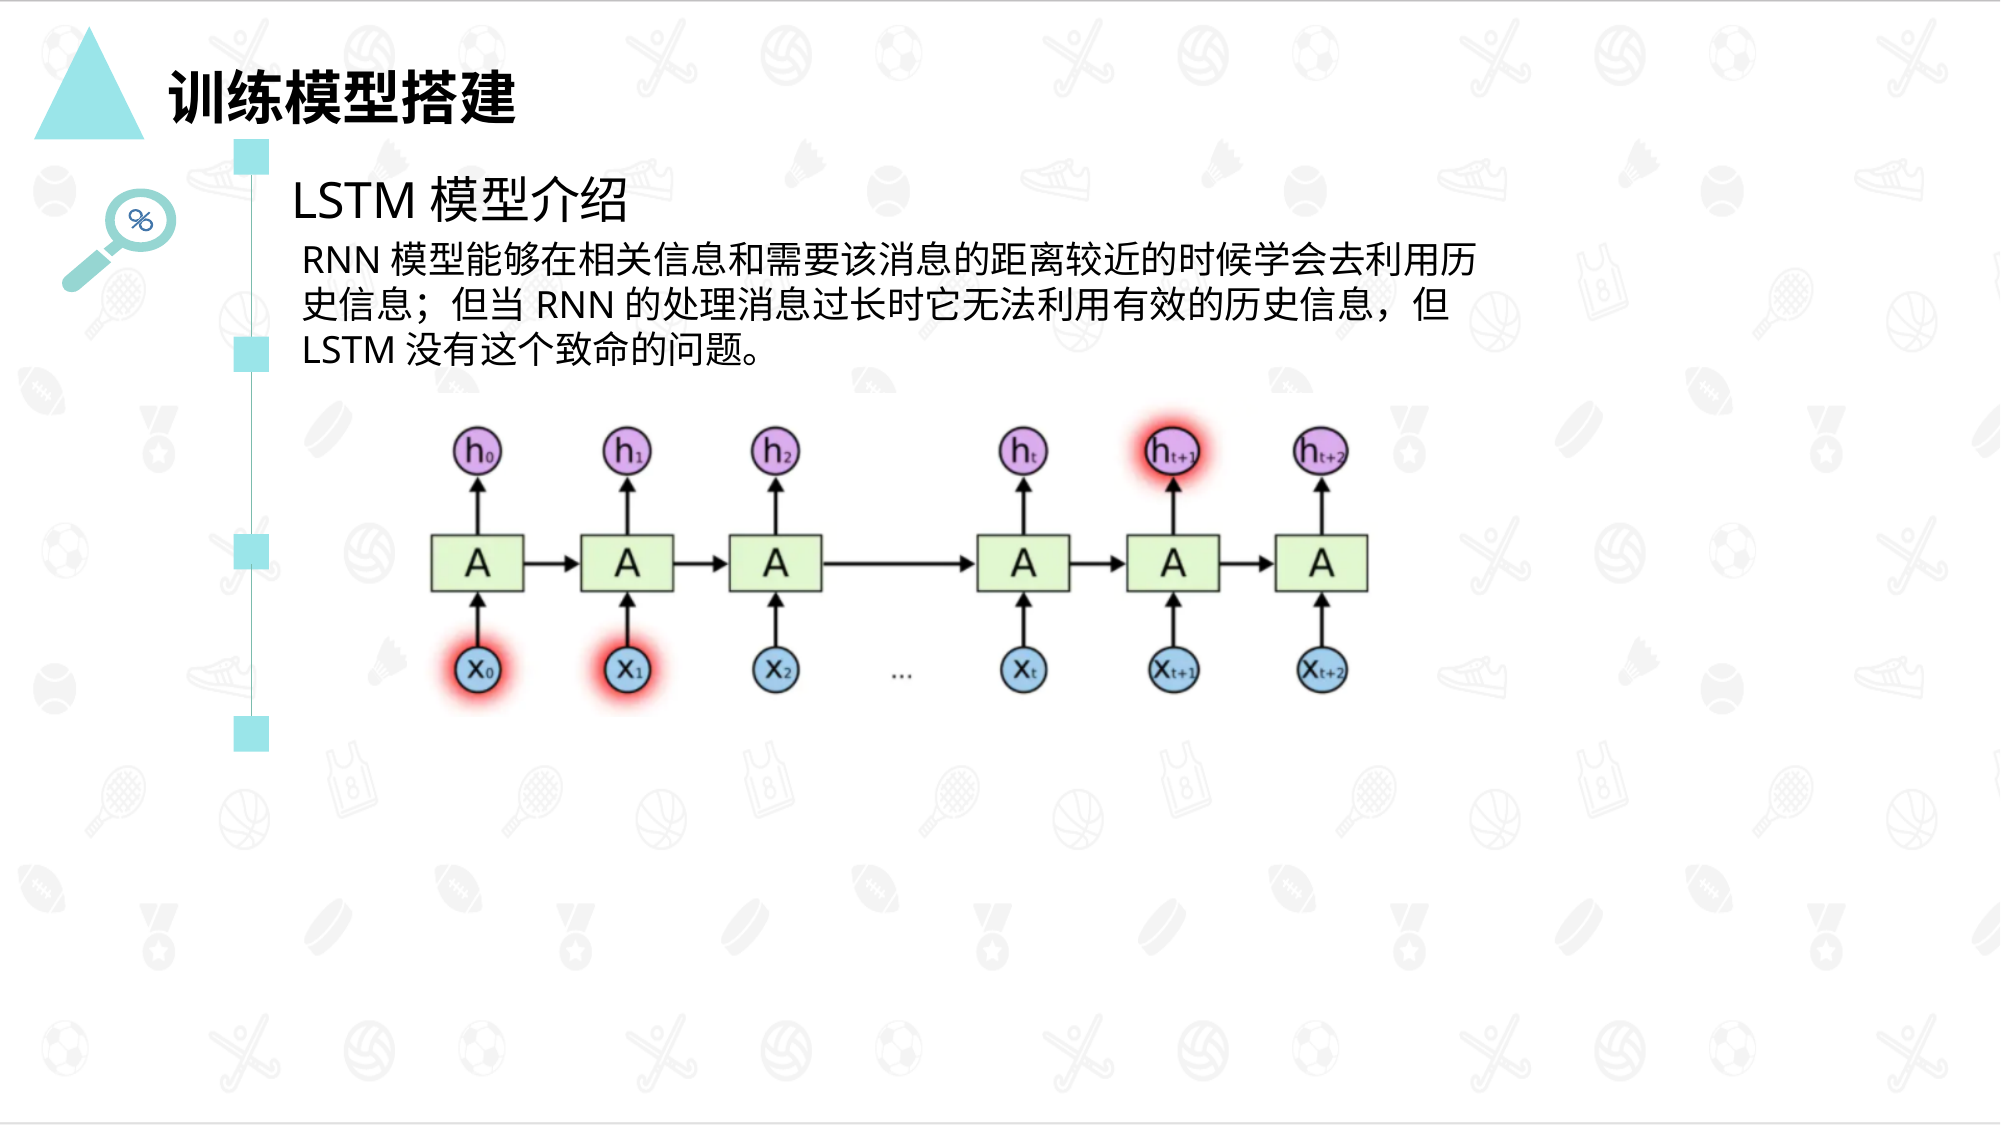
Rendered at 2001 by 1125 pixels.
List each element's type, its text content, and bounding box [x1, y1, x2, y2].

text_box [232, 533, 270, 571]
text_box [32, 23, 147, 141]
text_box LSTM模型介绍 [276, 161, 645, 237]
text_box [232, 139, 270, 176]
text_box RNN模型能够在相关信息和需要该消息的距离较近的时候学会去利用历史信息；但当RNN的处理消息过长时它无法利用有效的历史信息，但LSTM没有这个致命的问题。 [286, 228, 1503, 424]
text_box 训练模型搭建 [153, 53, 535, 139]
text_box [232, 336, 270, 373]
text_box [232, 715, 270, 753]
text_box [61, 188, 177, 293]
picture [0, 0, 2001, 1125]
